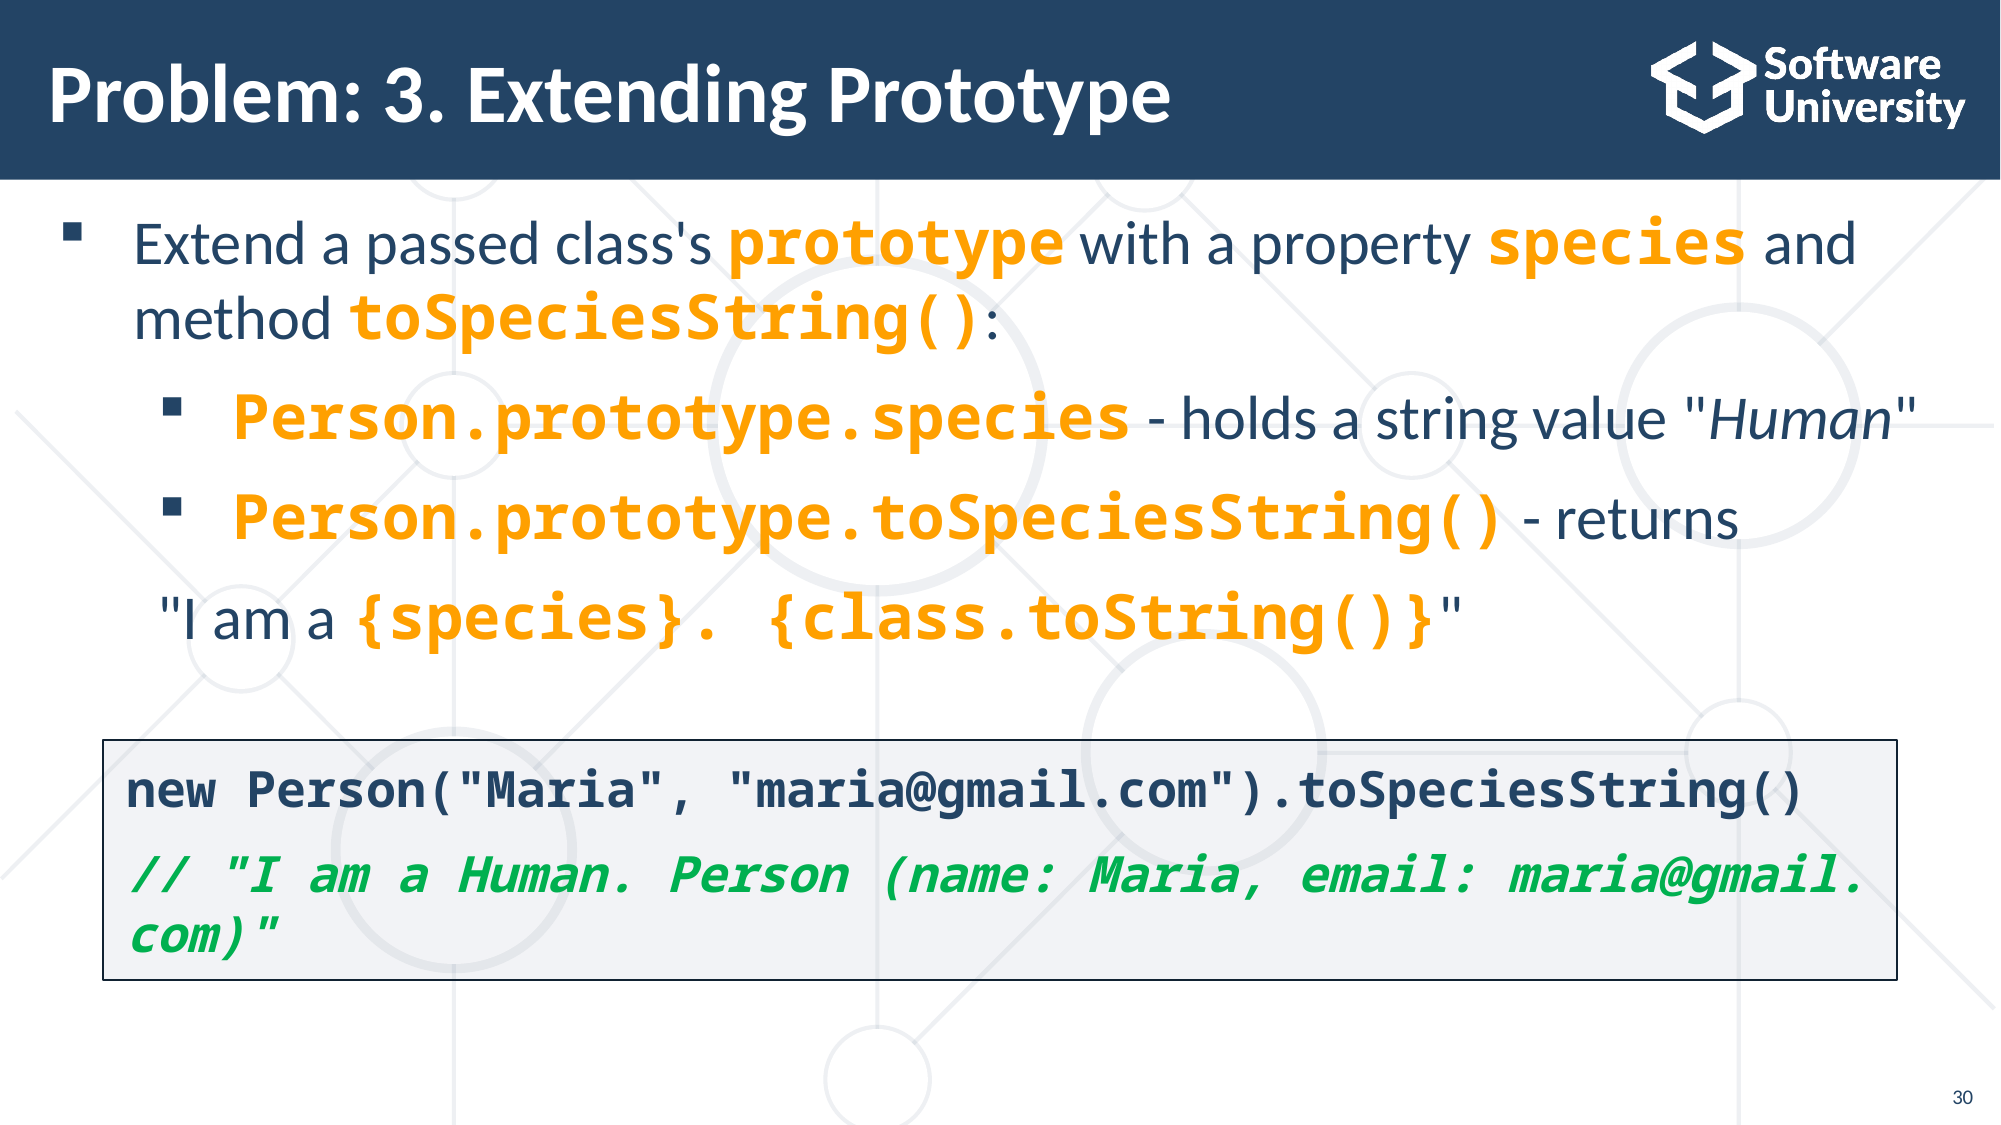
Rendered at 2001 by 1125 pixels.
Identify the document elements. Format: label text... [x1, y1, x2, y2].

title Problem: 3. Extending Prototype [31, 16, 1625, 162]
text_box new Person("Maria", "maria@gmail.com").toSpeciesString() // "I am a Human. Person (name: Maria, email: maria@gmail.com)" [103, 739, 1897, 981]
slide_number 30 [1927, 1067, 1989, 1117]
list Extend a passed class's prototype with a property species and method toSpeciesString(): Person.prototype.species - holds a string value "Human" Person.prototype.toSpeciesString() - returns "I am a {species}. {class.toString()}" [40, 196, 1978, 1109]
picture [1651, 41, 1966, 134]
